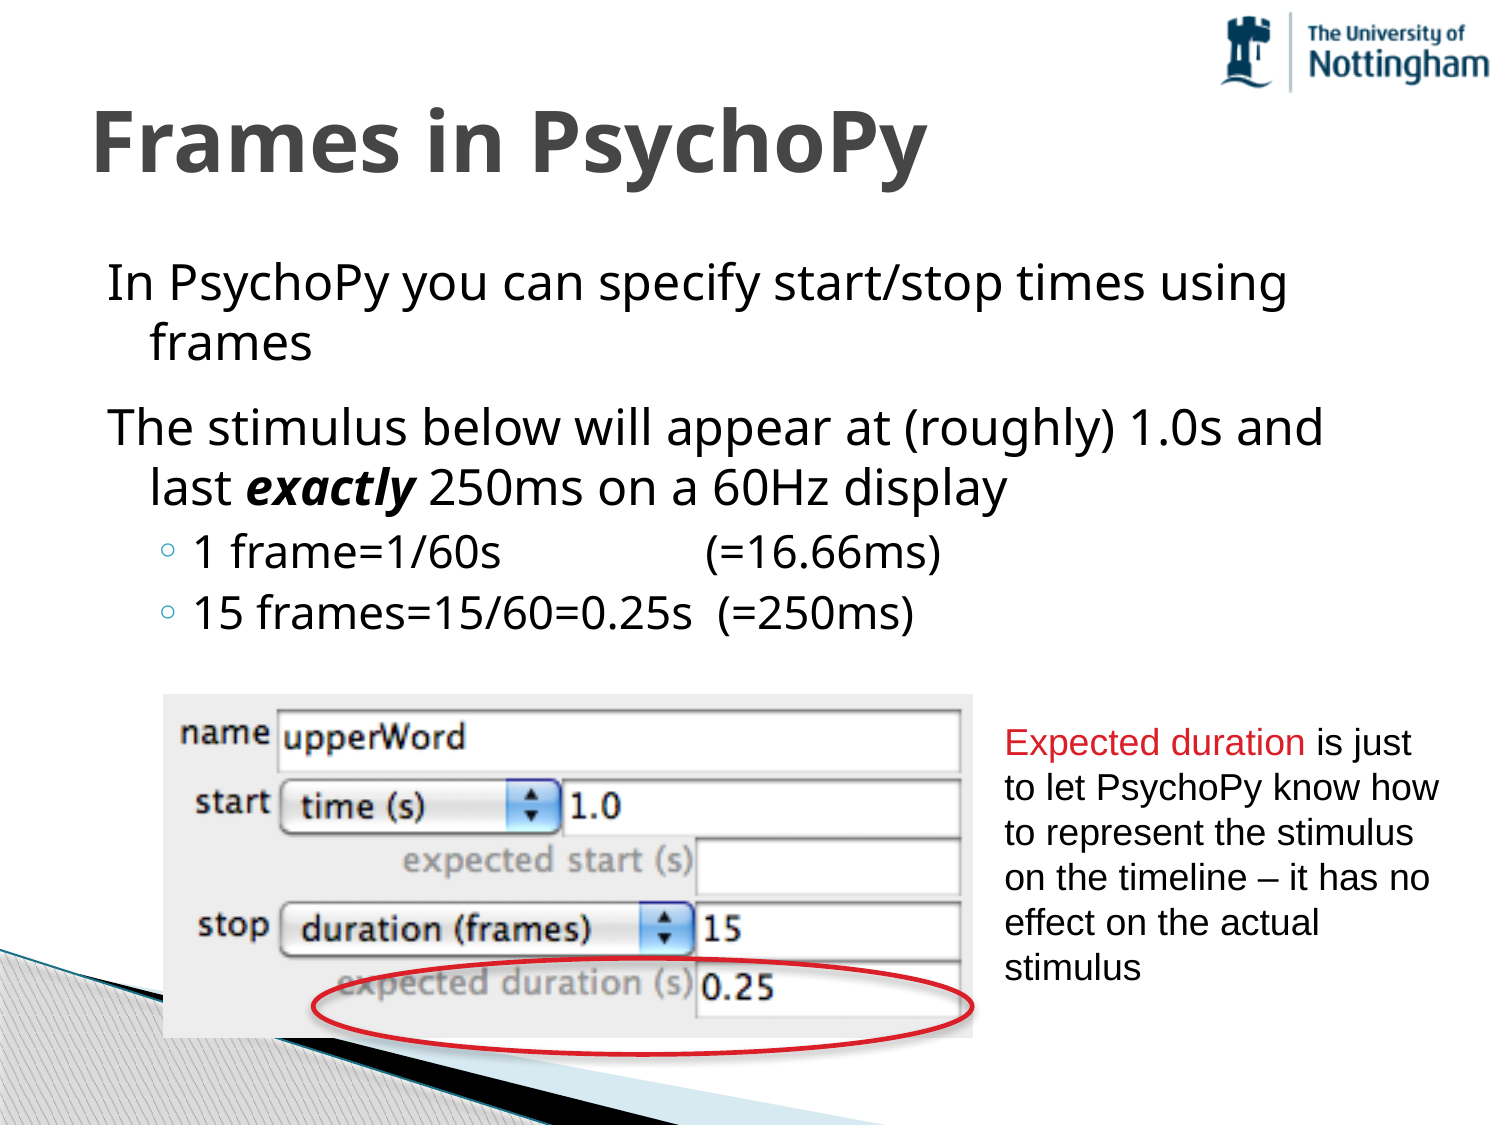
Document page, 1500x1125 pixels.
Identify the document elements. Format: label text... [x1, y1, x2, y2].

picture [163, 694, 973, 1038]
text_box [493, 1050, 792, 1056]
text_box Expected duration is just to let PsychoPy know how to represent the stimulus on the timeline – it has no effect on the actual stimulus [989, 711, 1467, 996]
title Frames in PsychoPy [75, 45, 1220, 233]
picture [1219, 11, 1490, 93]
list In PsychoPy you can specify start/stop times using frames The stimulus below will appear at (roughly) 1.0s and last exactly 250ms on a 60Hz display 1 frame=1/60s (=16.66ms) 15 frames=15/60=0.25s (=250ms) [74, 242, 1426, 986]
